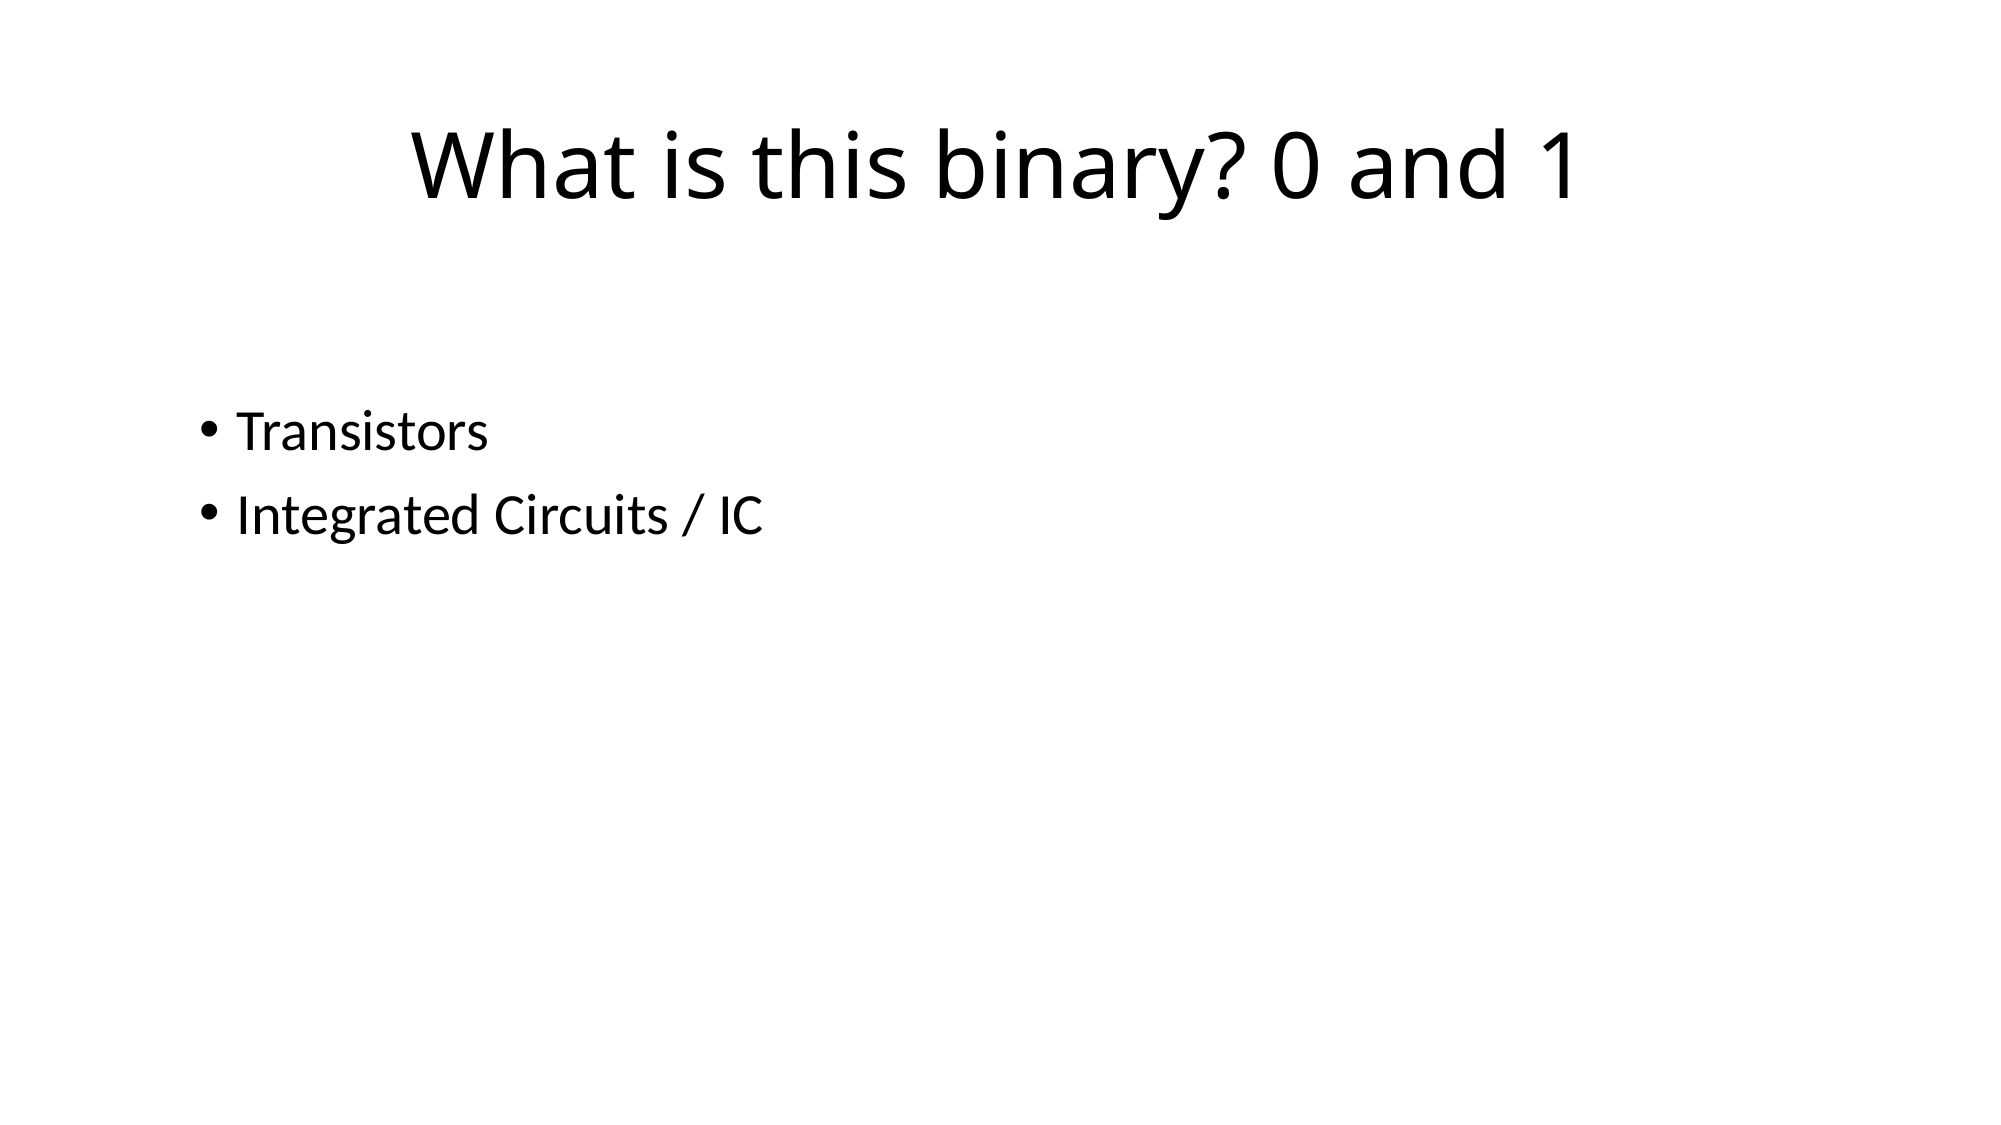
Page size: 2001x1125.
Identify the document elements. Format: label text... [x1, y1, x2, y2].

title What is this binary? 0 and 1 [137, 59, 1863, 278]
list Transistors Integrated Circuits / IC [184, 392, 966, 596]
